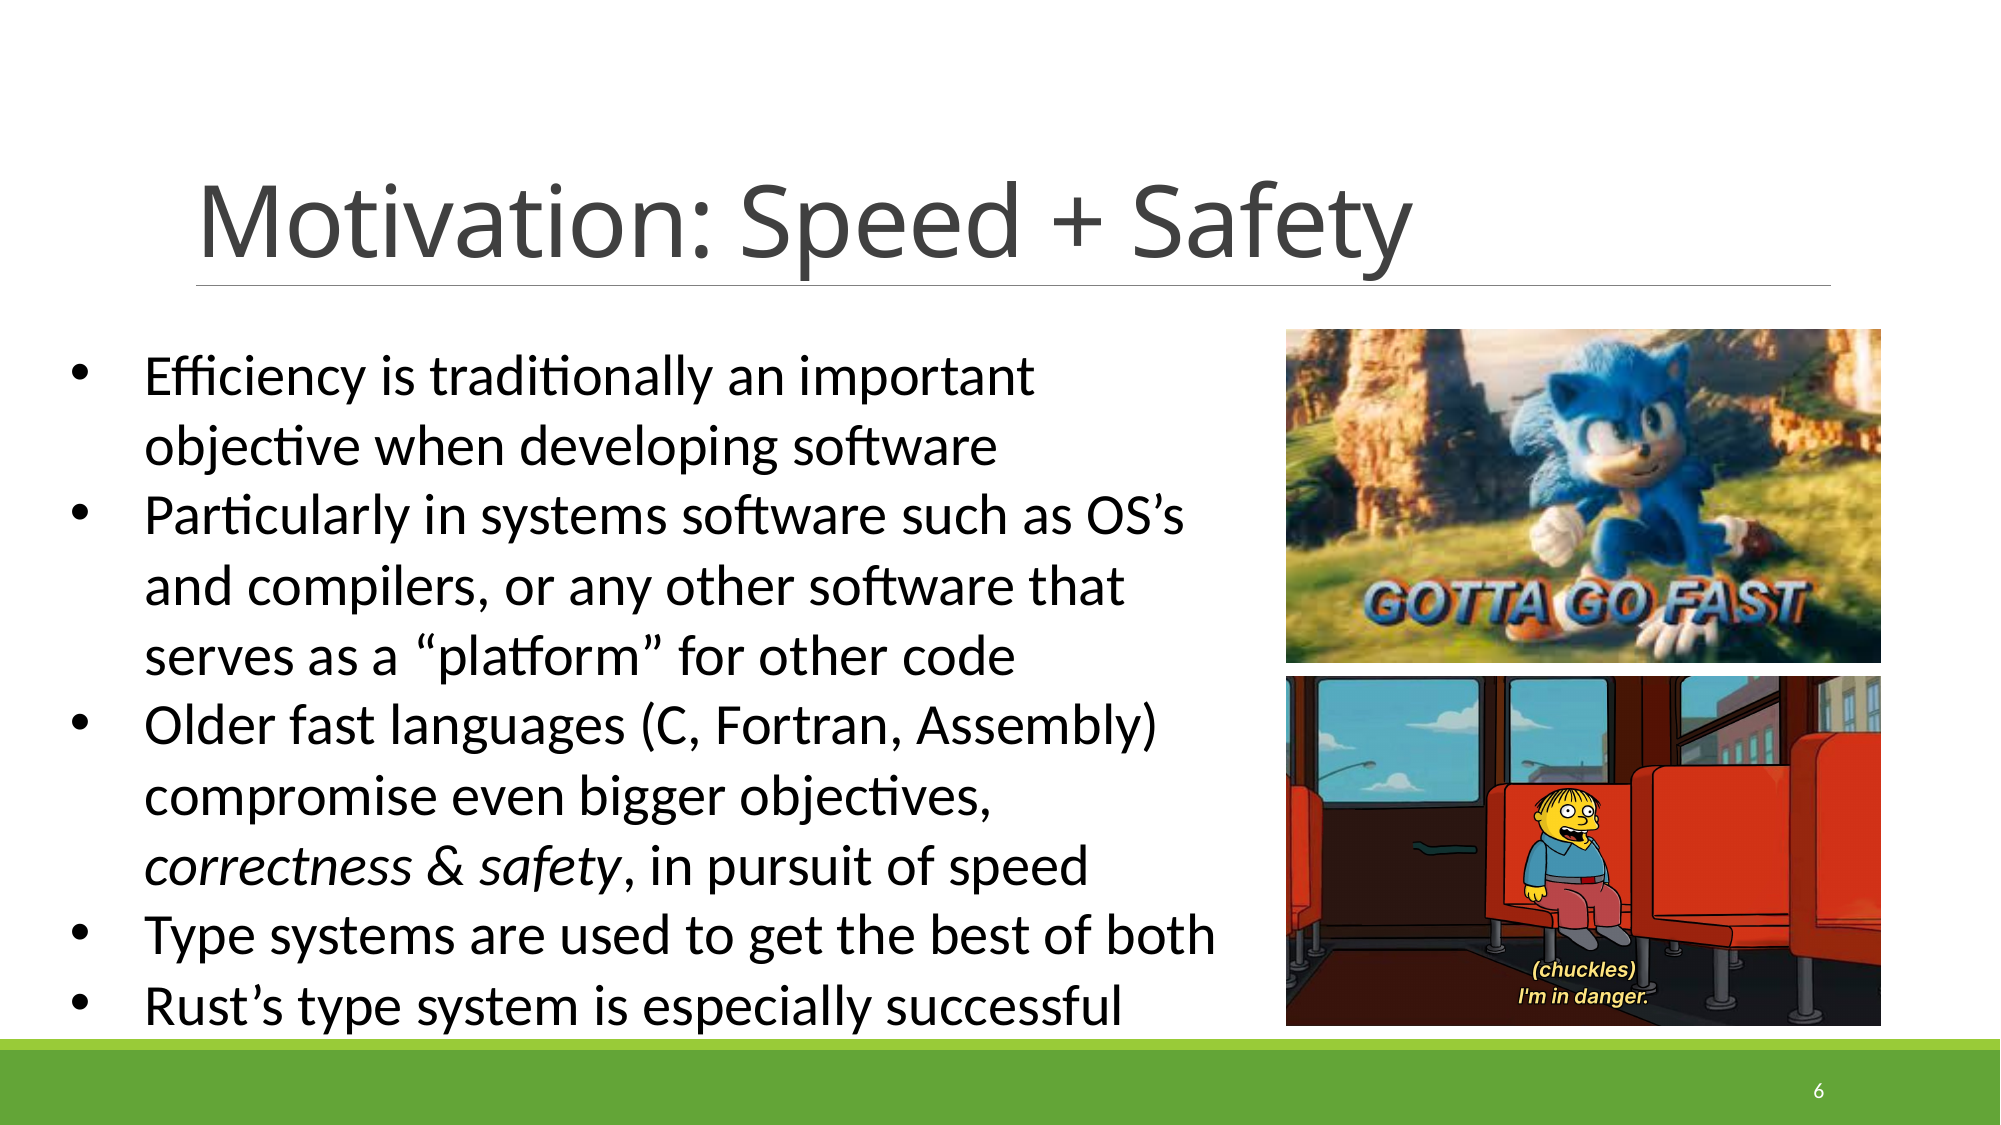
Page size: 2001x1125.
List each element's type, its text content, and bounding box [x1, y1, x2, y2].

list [1285, 328, 1881, 663]
text_box Efficiency is traditionally an important objective when developing software Particularly in systems software such as OS’s and compilers, or any other software that serves as a “platform” for other code Older fast languages (C, Fortran, Assembly) compromise even bigger objectives, correctness & safety, in pursuit of speed Type systems are used to get the best of both Rust’s type system is especially successful [55, 329, 1238, 1114]
title Motivation: Speed + Safety [180, 47, 1830, 285]
picture [1285, 676, 1881, 1026]
slide_number 6 [1624, 1059, 1840, 1120]
